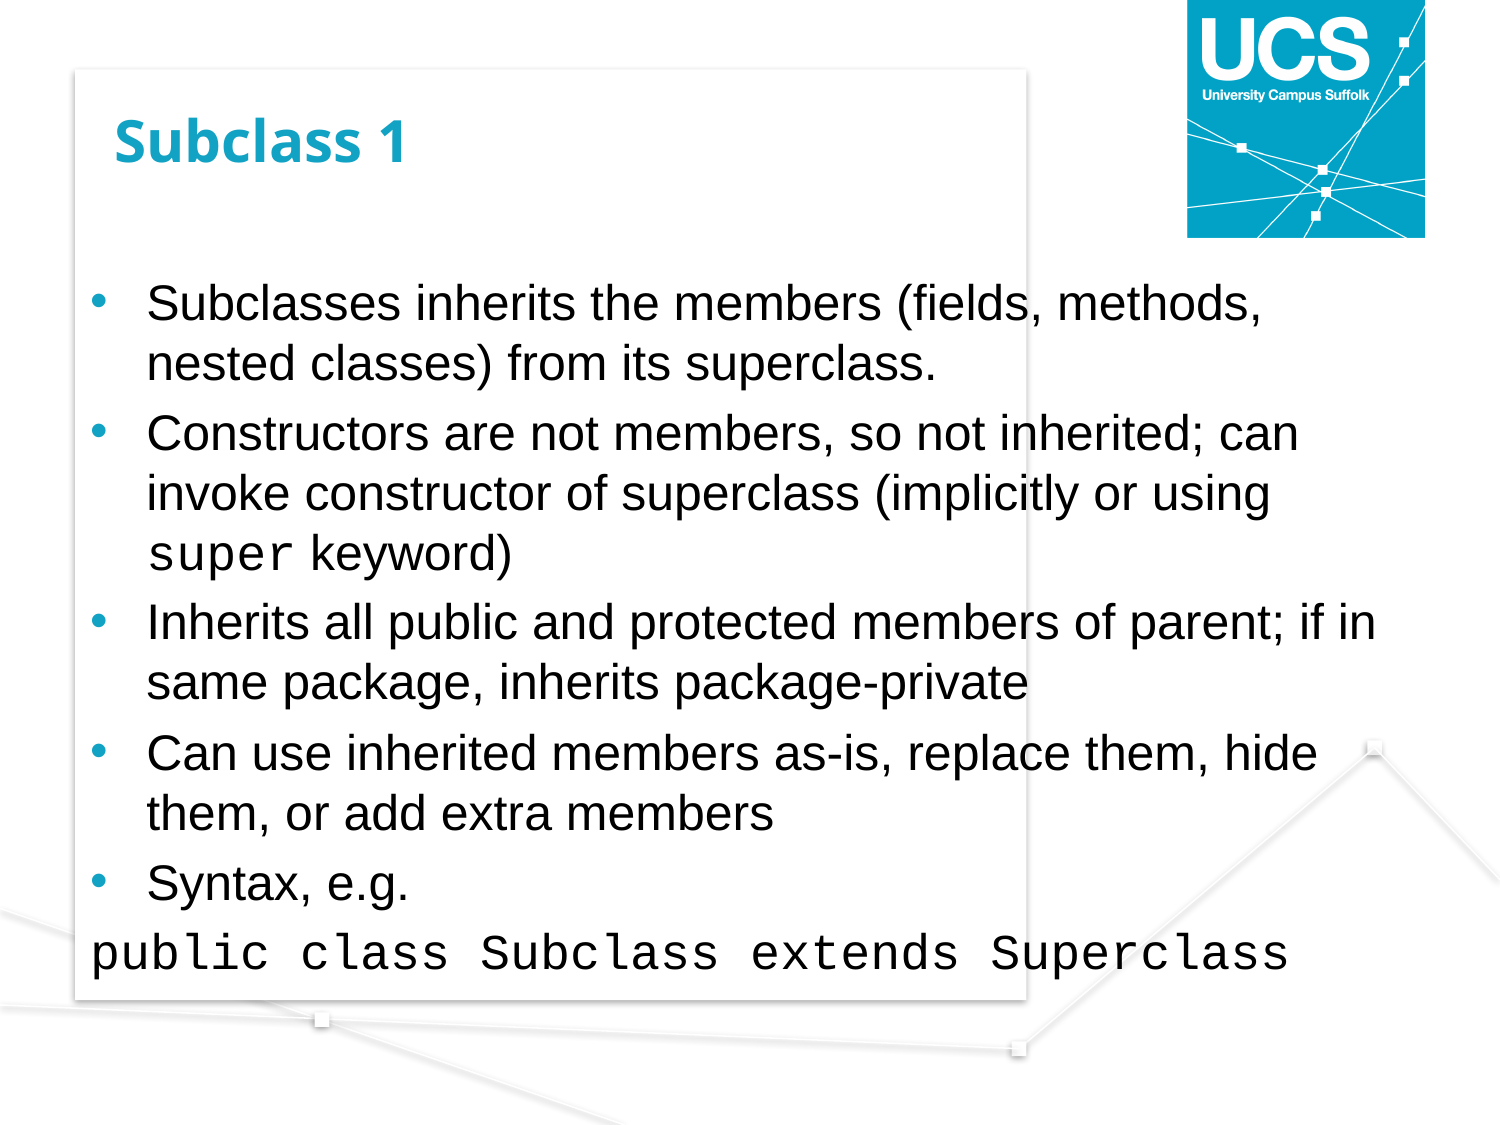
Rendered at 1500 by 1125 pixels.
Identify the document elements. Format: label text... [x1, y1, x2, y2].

list Subclasses inherits the members (fields, methods, nested classes) from its superclass. Constructors are not members, so not inherited; can invoke constructor of superclass (implicitly or using super keyword) Inherits all public and protected members of parent; if in same package, inherits package-private Can use inherited members as-is, replace them, hide them, or add extra members Syntax, e.g. public class Subclass extends Superclass [74, 262, 1419, 1006]
title Subclass 1 [99, 44, 1012, 233]
picture [1187, 0, 1425, 238]
